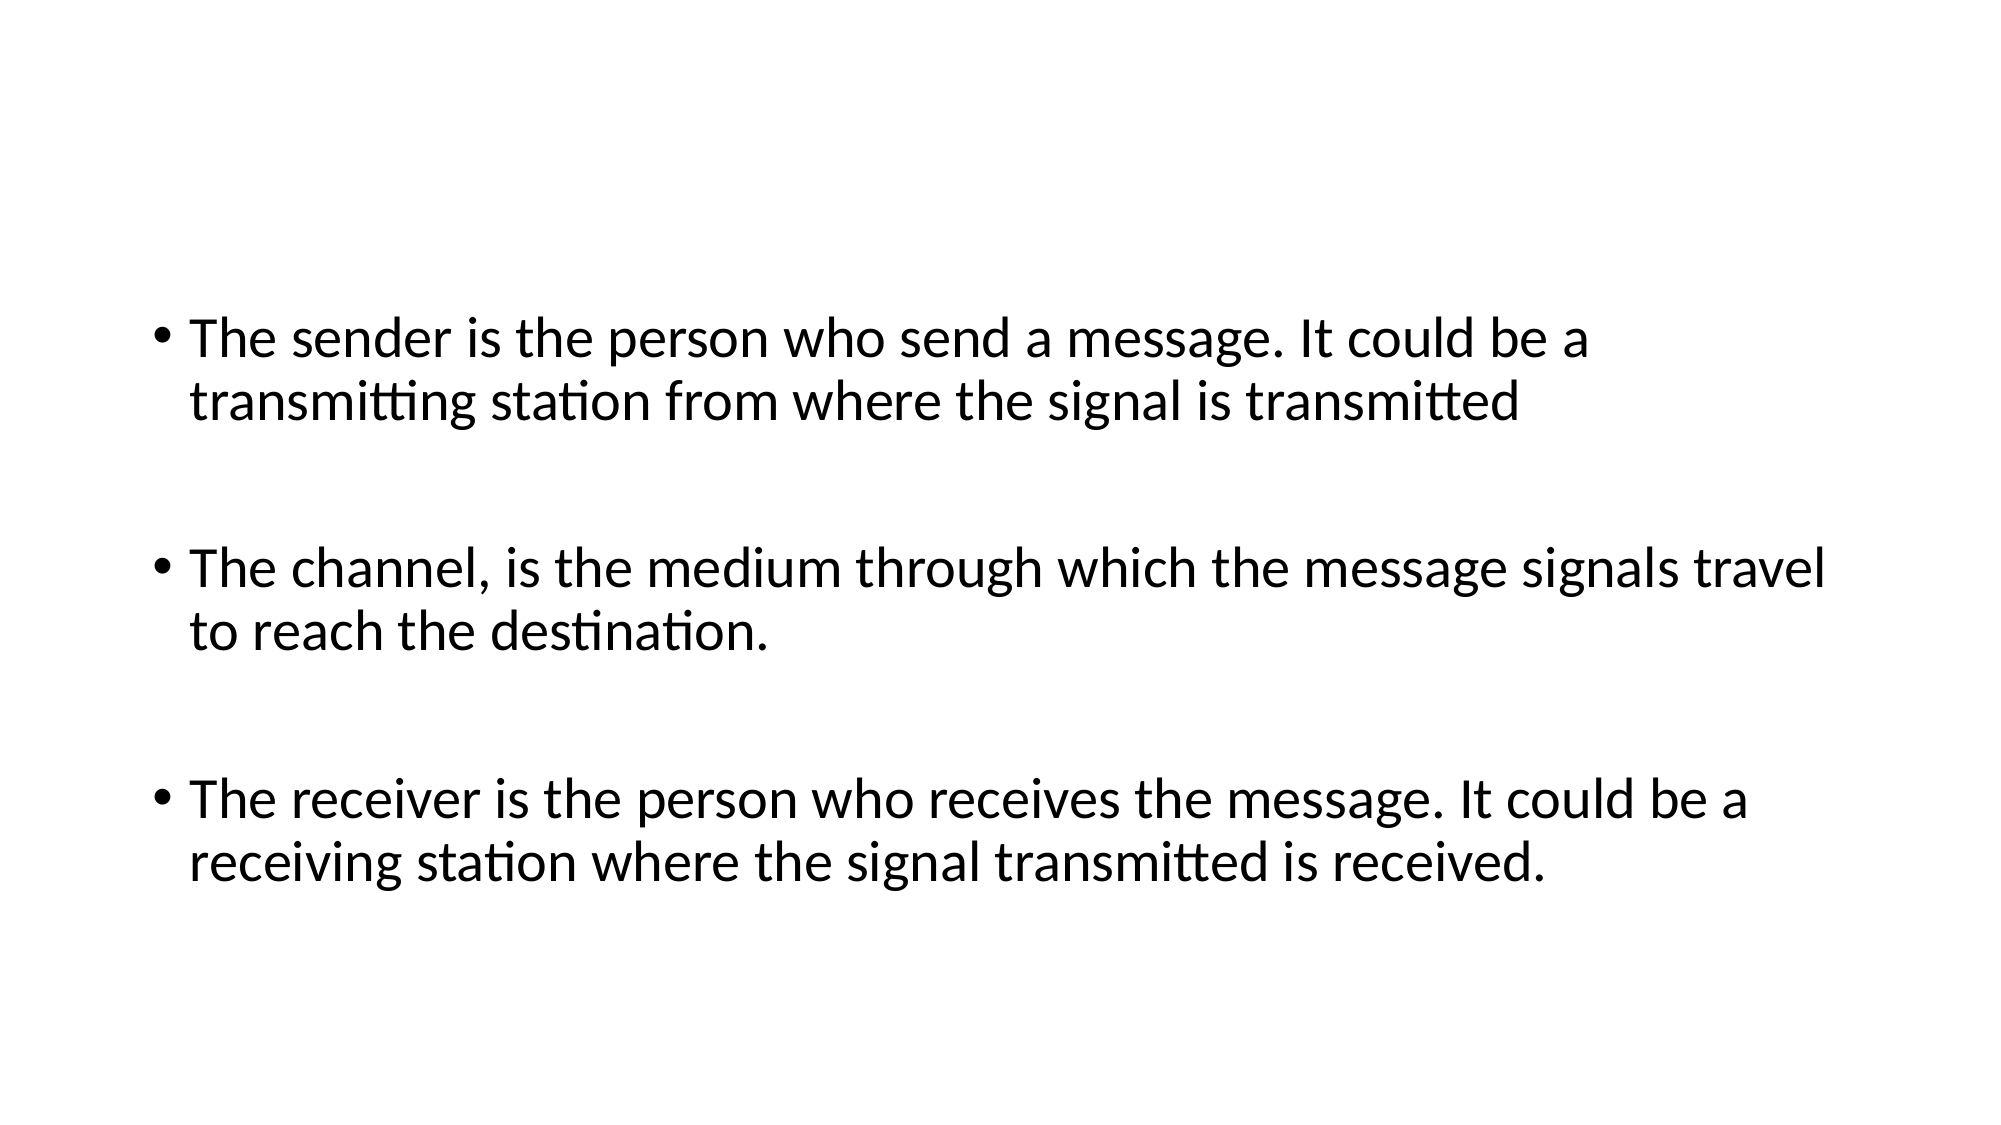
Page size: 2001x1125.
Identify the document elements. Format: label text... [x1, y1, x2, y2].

list The sender is the person who send a message. It could be a transmitting station from where the signal is transmitted The channel, is the medium through which the message signals travel to reach the destination. The receiver is the person who receives the message. It could be a receiving station where the signal transmitted is received. [137, 299, 1863, 1014]
